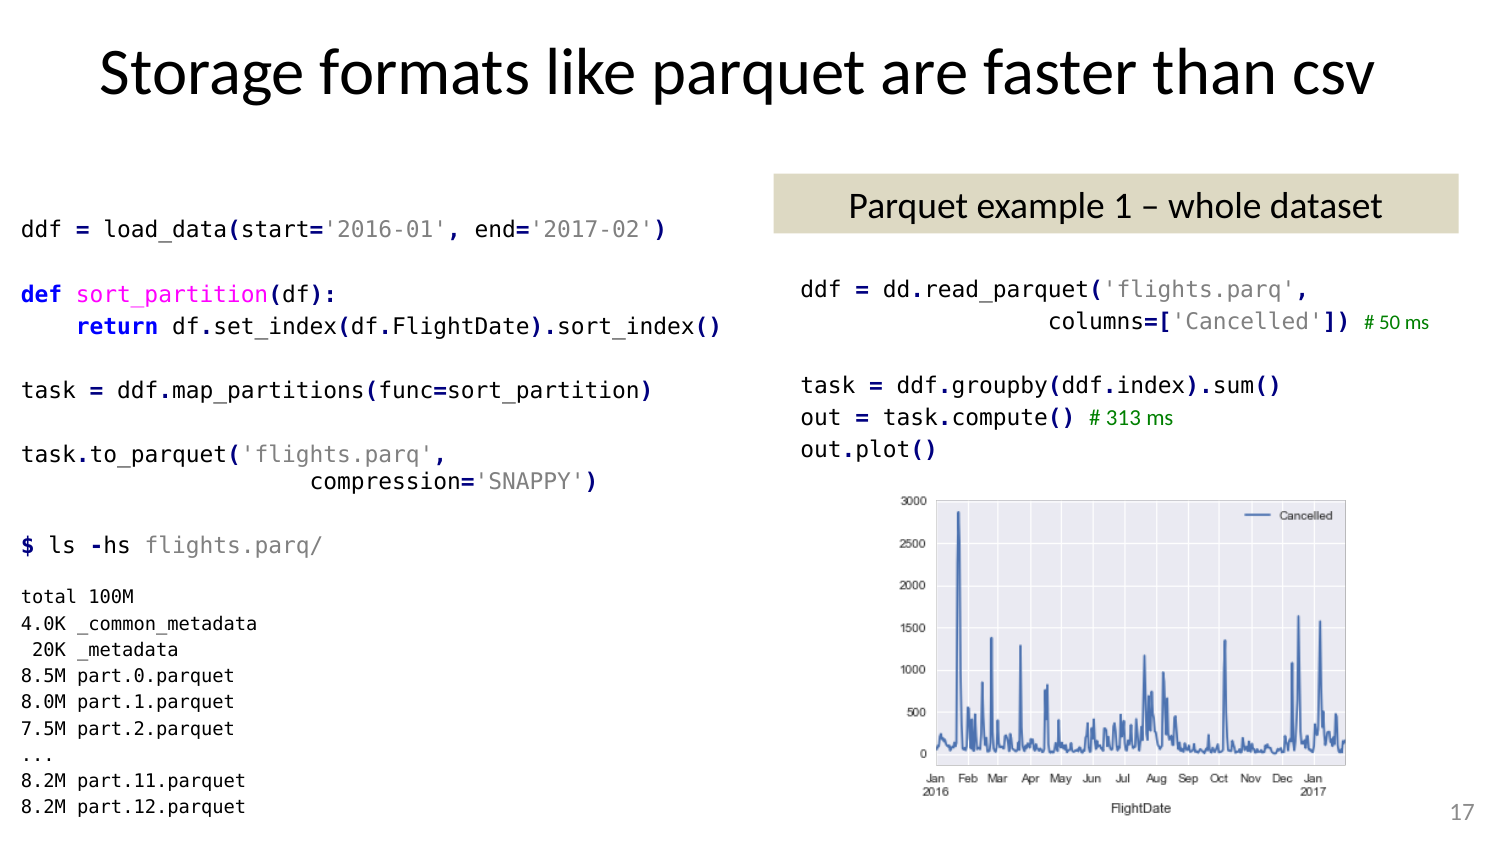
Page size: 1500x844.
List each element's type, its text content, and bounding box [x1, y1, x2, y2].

list ddf = load_data(start='2016-01', end='2017-02') def sort_partition(df): return df.set_index(df.FlightDate).sort_index() task = ddf.map_partitions(func=sort_partition) task.to_parquet('flights.parq', compression='SNAPPY') $ ls -hs flights.parq/ total 100M 4.0K _common_metadata 20K _metadata 8.5M part.0.parquet 8.0M part.1.parquet 7.5M part.2.parquet ... 8.2M part.11.parquet 8.2M part.12.parquet [5, 207, 774, 765]
text_box ddf = dd.read_parquet('flights.parq', columns=['Cancelled']) # 50 ms task = ddf.groupby(ddf.index).sum() out = task.compute() # 313 ms out.plot() [785, 266, 1471, 694]
text_box Parquet example 1 – whole dataset [773, 173, 1459, 234]
slide_number 16 [1139, 788, 1490, 833]
title Storage formats like parquet are faster than csv [17, 20, 1459, 118]
picture [891, 488, 1353, 824]
